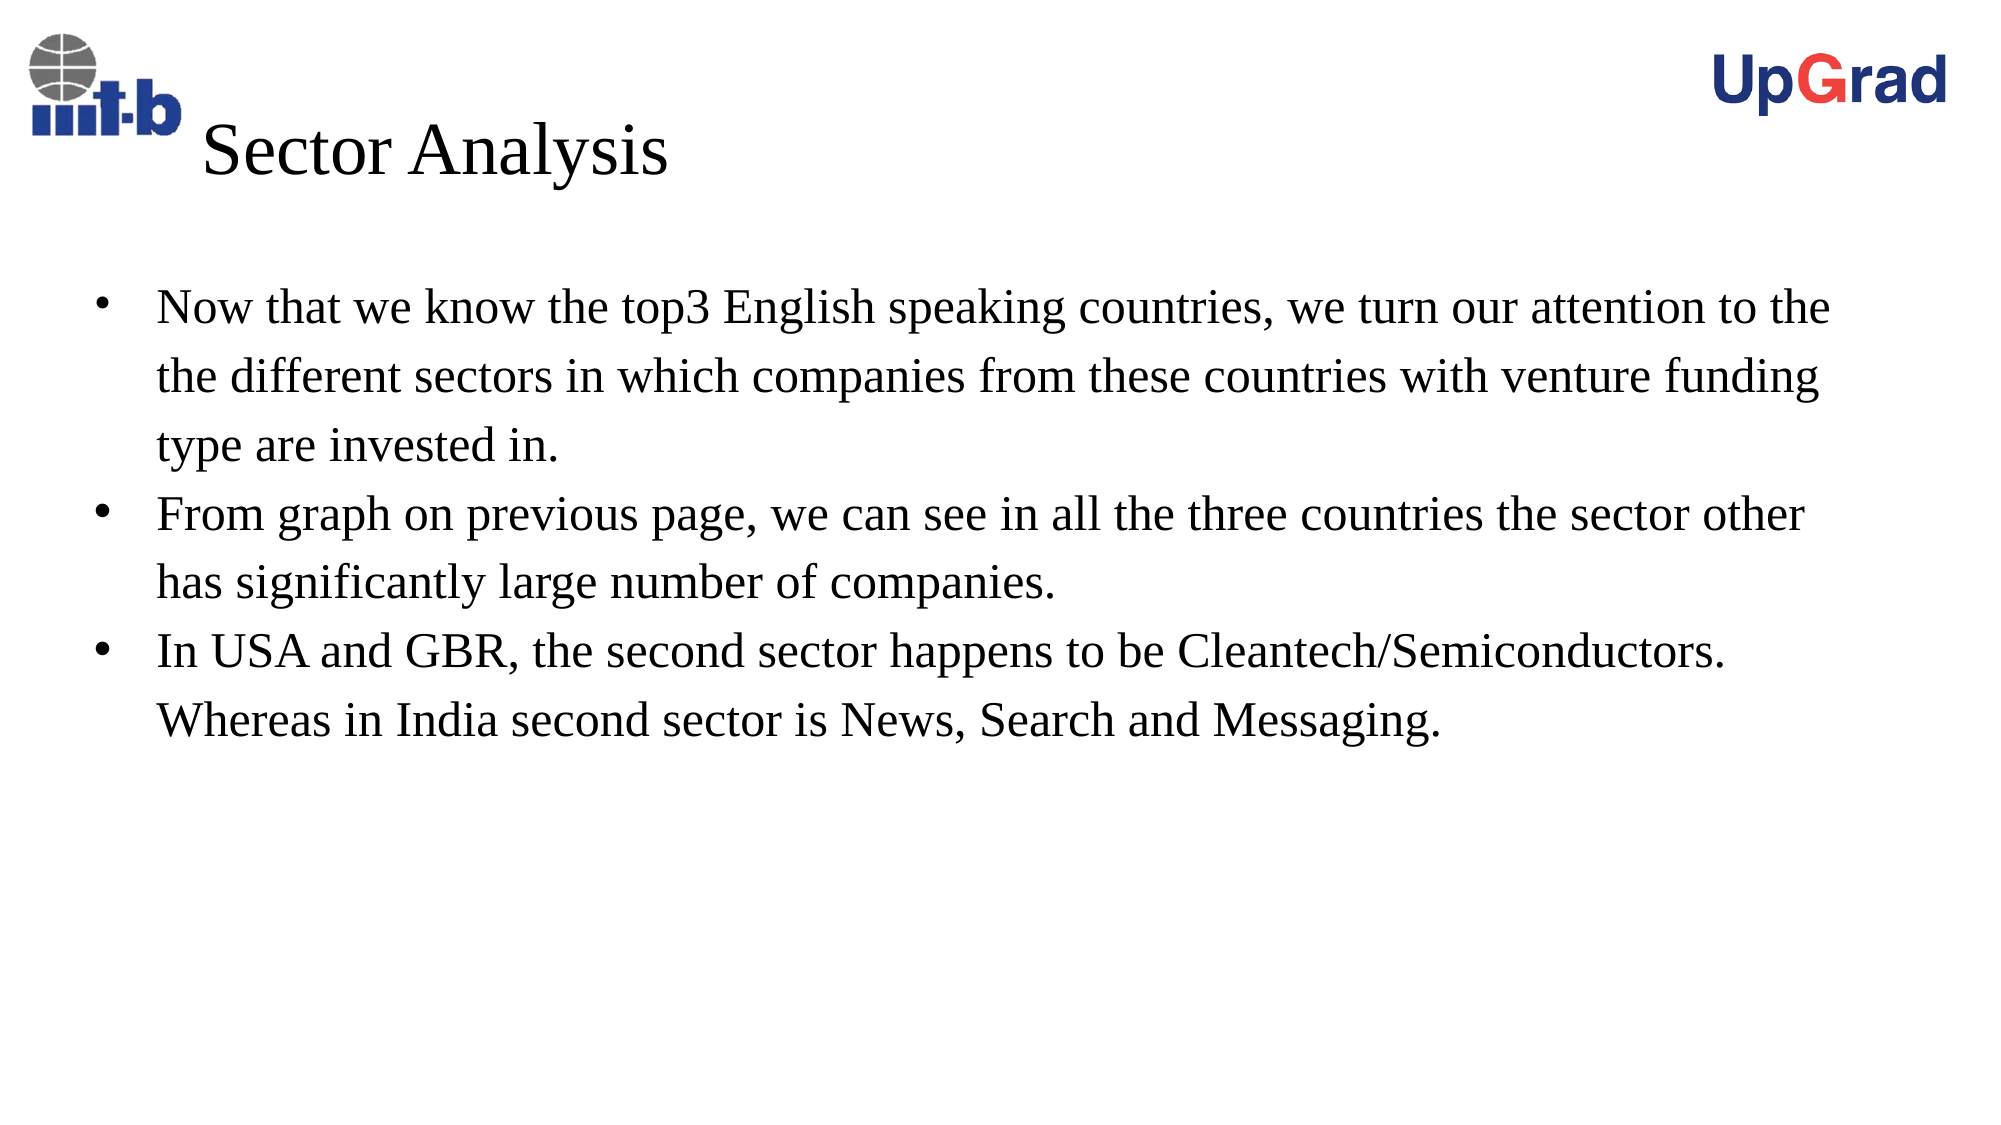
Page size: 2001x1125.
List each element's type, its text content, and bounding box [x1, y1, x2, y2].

picture [1714, 53, 1952, 116]
title Sector Analysis [186, 80, 1715, 221]
picture [0, 29, 208, 163]
list Now that we know the top3 English speaking countries, we turn our attention to the the different sectors in which companies from these countries with venture funding type are invested in. From graph on previous page, we can see in all the three countries the sector other has significantly large number of companies. In USA and GBR, the second sector happens to be Cleantech/Semiconductors. Whereas in India second sector is News, Search and Messaging. [66, 256, 1899, 1077]
